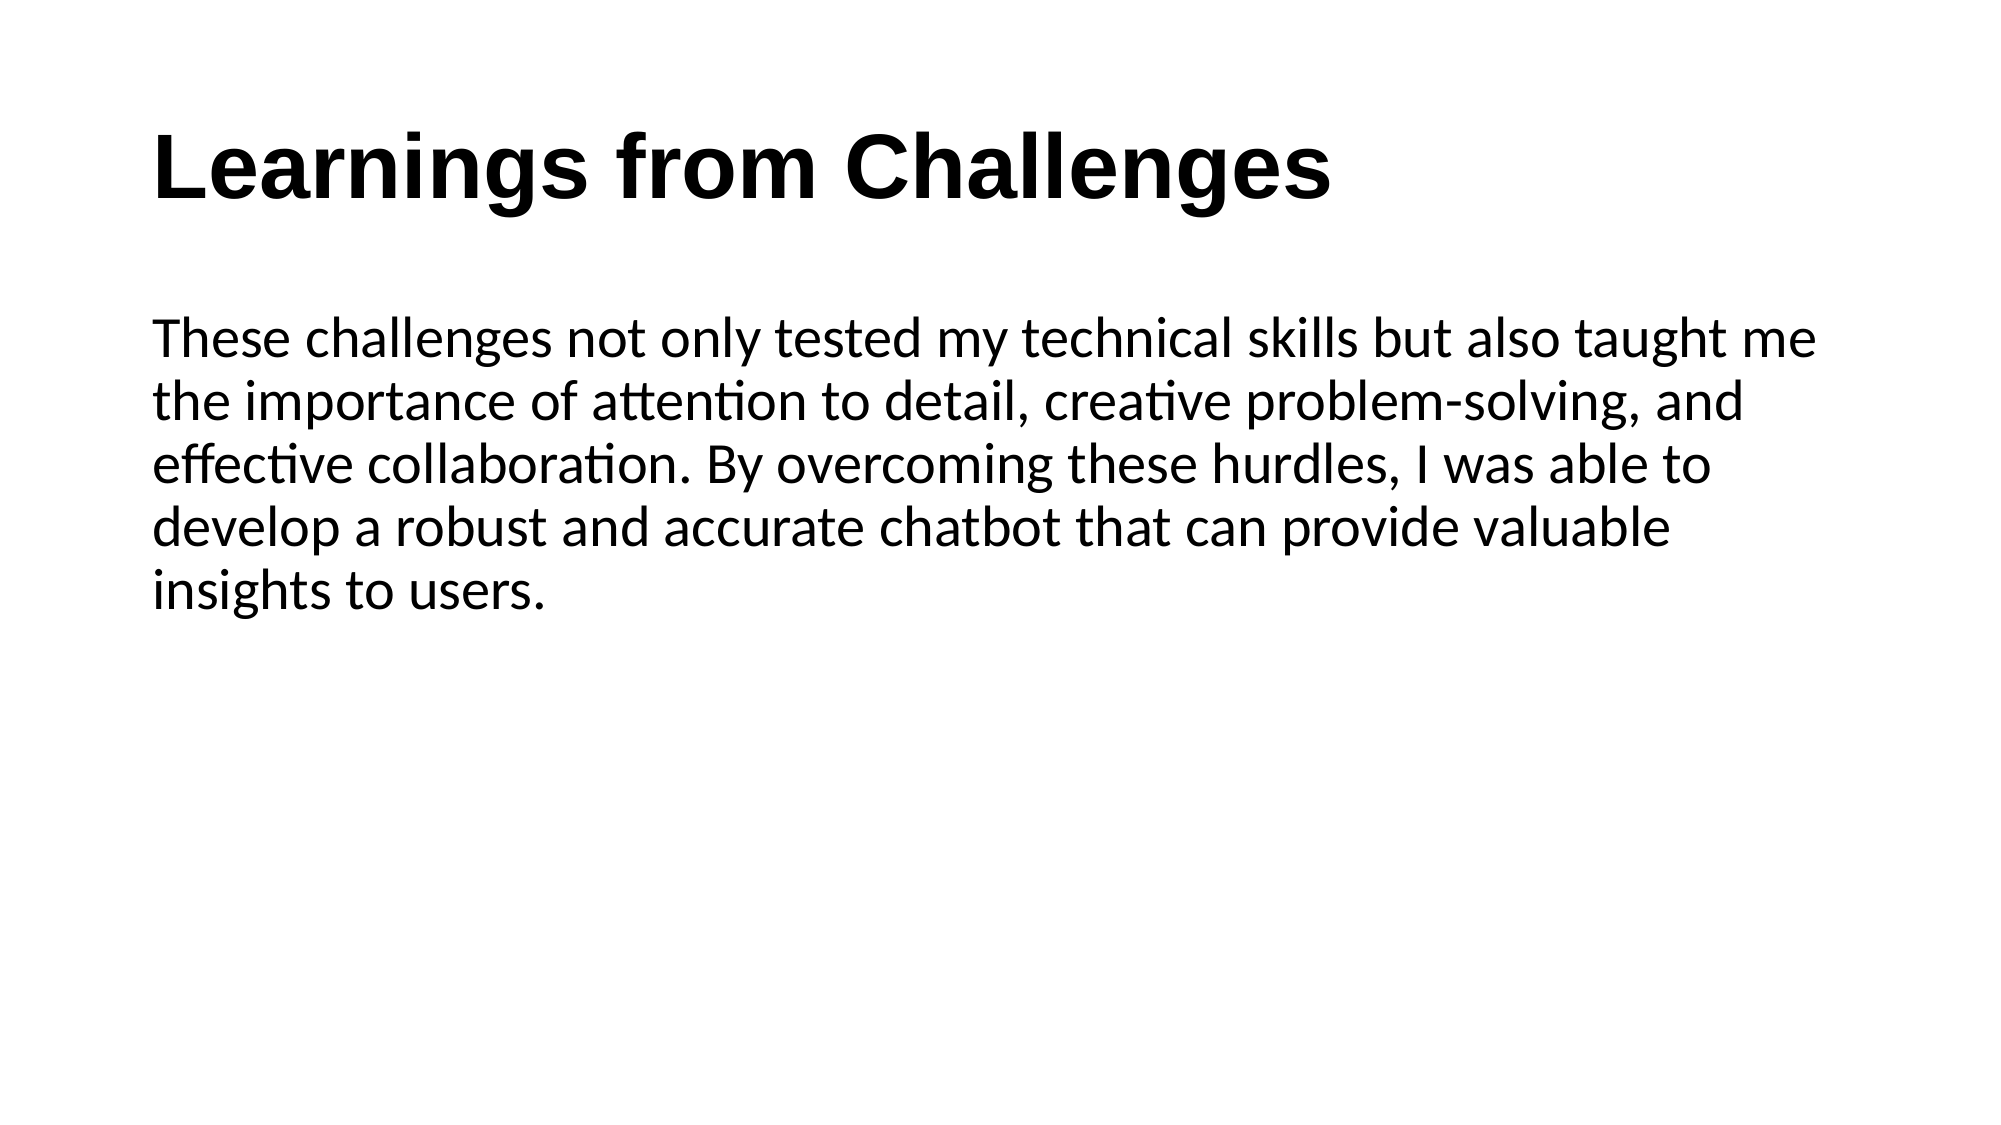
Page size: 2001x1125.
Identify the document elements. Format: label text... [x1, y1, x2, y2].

list These challenges not only tested my technical skills but also taught me the importance of attention to detail, creative problem-solving, and effective collaboration. By overcoming these hurdles, I was able to develop a robust and accurate chatbot that can provide valuable insights to users. [137, 299, 1863, 1014]
title Learnings from Challenges [137, 59, 1863, 278]
